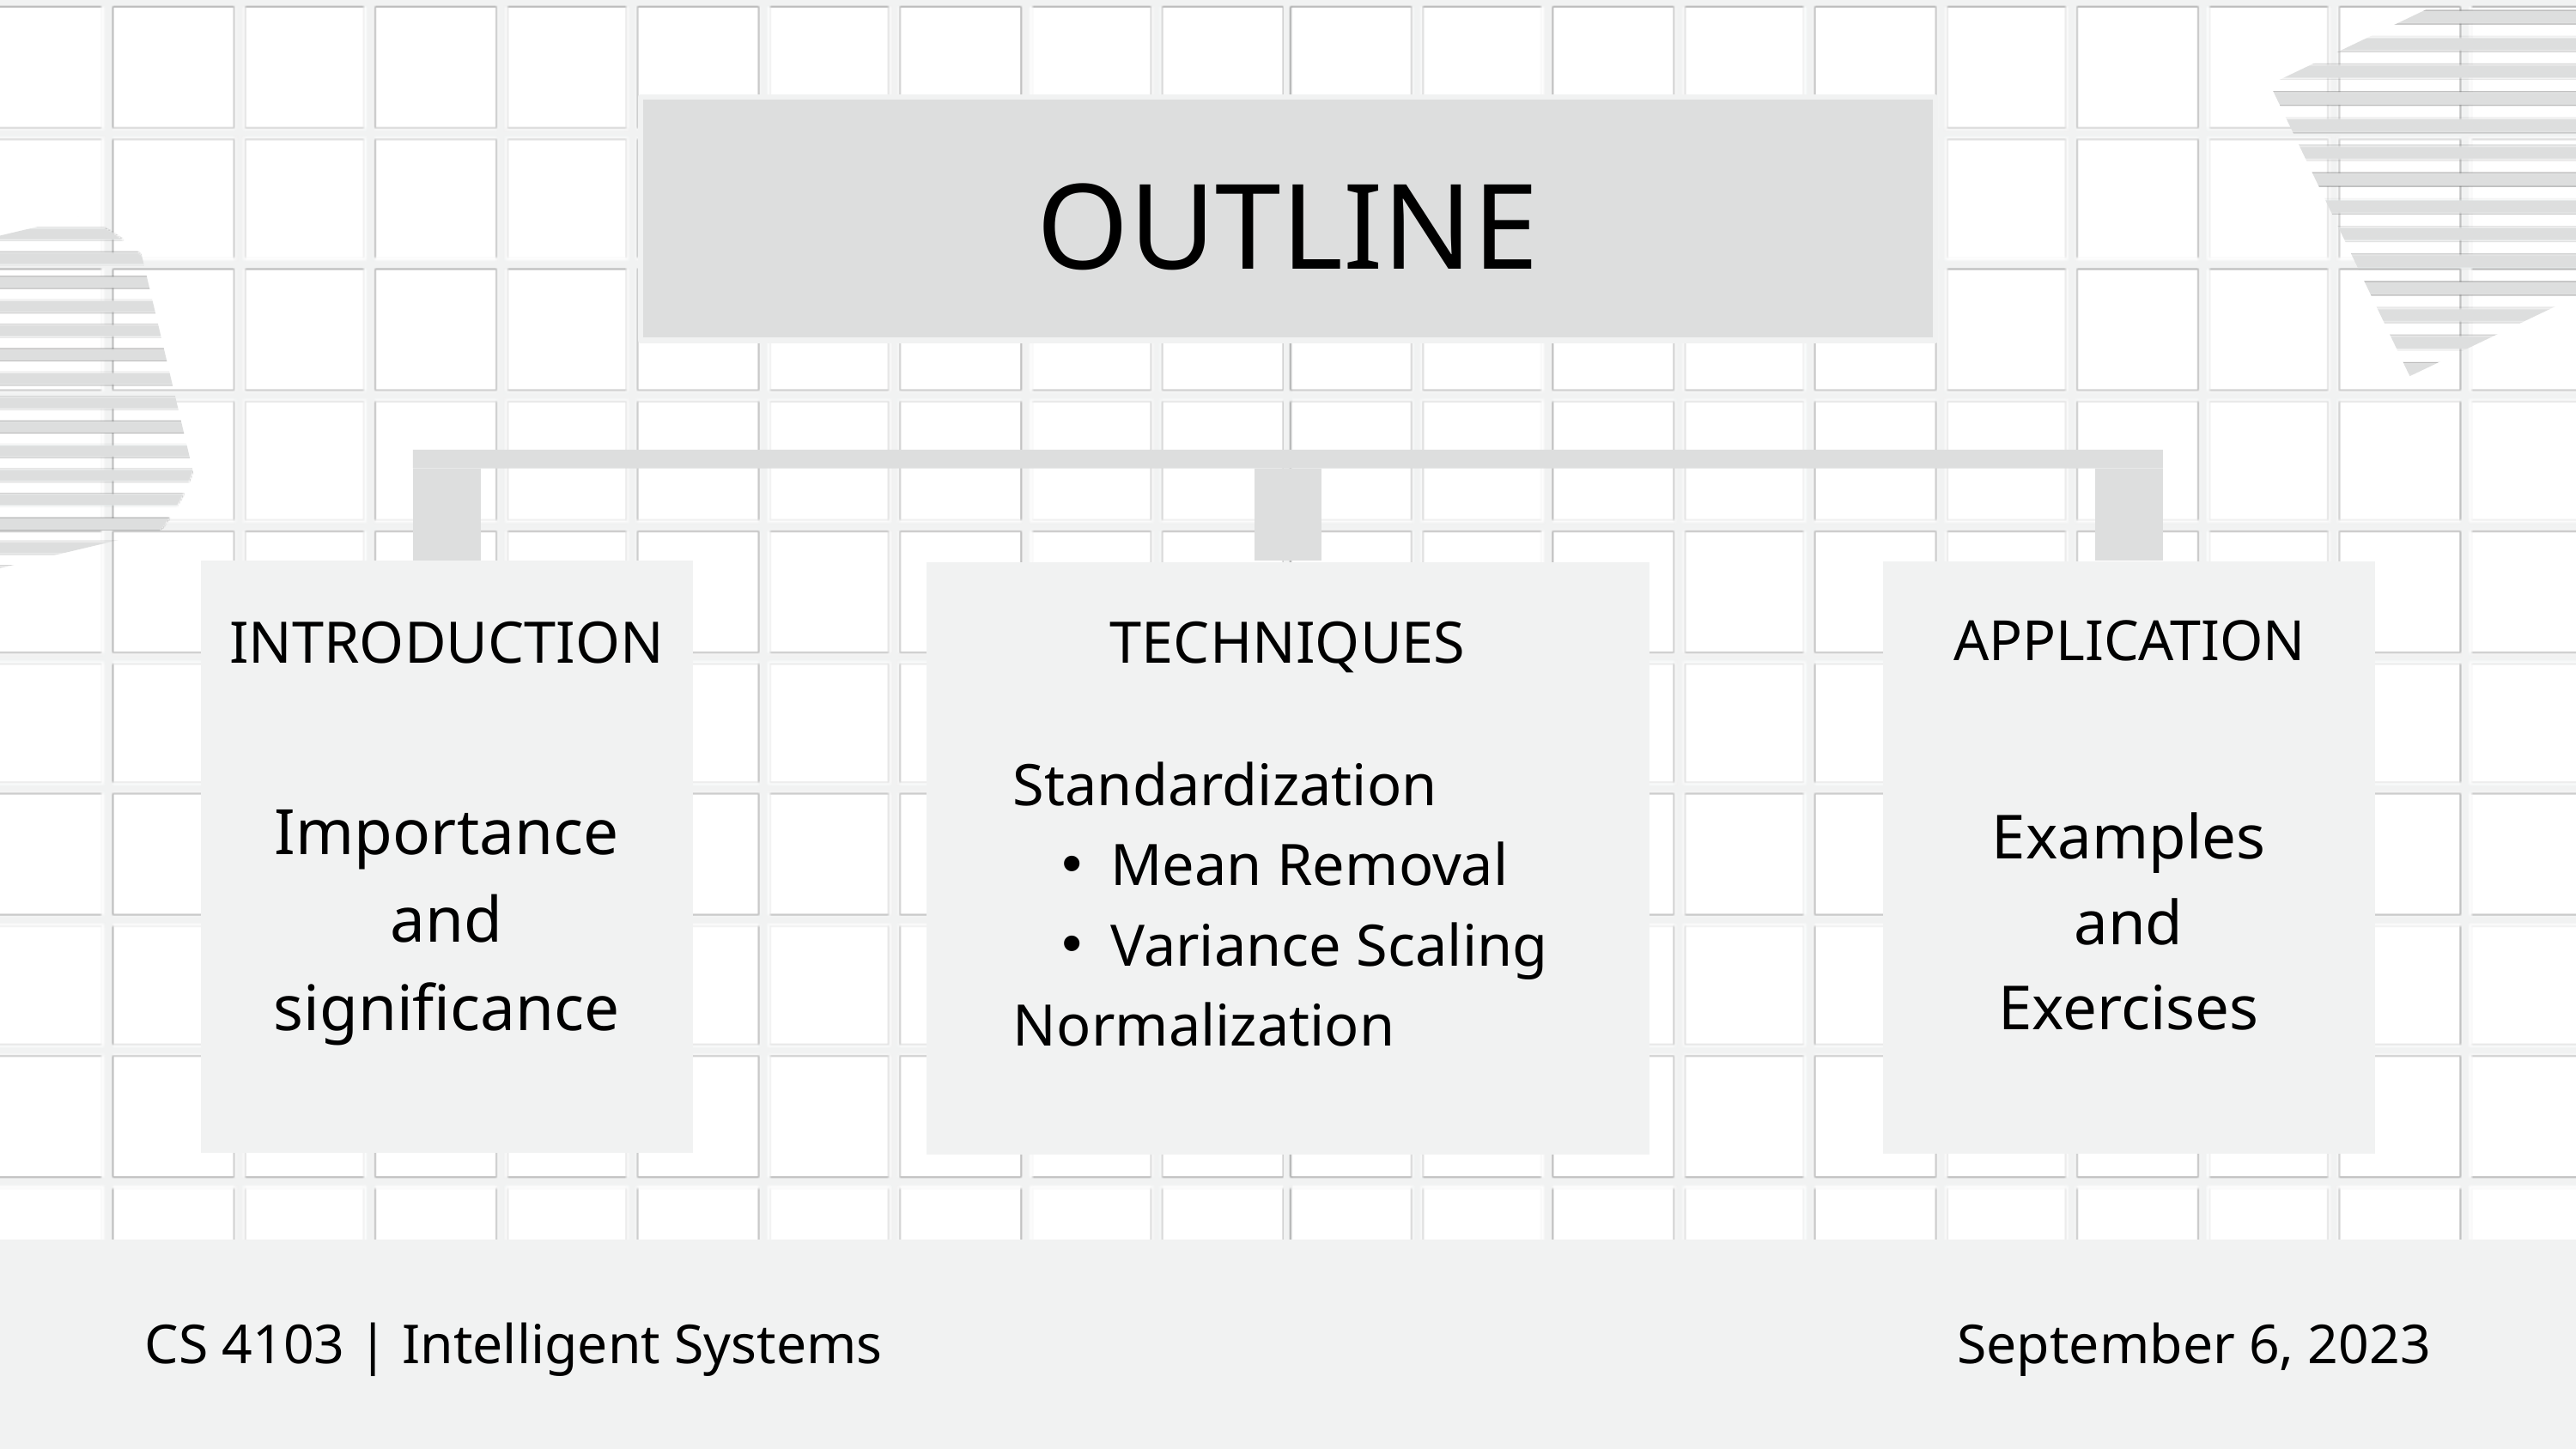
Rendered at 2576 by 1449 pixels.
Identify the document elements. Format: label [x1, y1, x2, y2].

text_box [1882, 561, 2376, 1155]
text_box [0, 1239, 2576, 1449]
text_box [200, 560, 693, 1154]
text_box [640, 96, 1936, 341]
text_box [412, 468, 481, 561]
text_box [926, 561, 1650, 1155]
text_box [1254, 468, 1322, 561]
text_box [2094, 468, 2164, 560]
text_box [0, 0, 2576, 1236]
